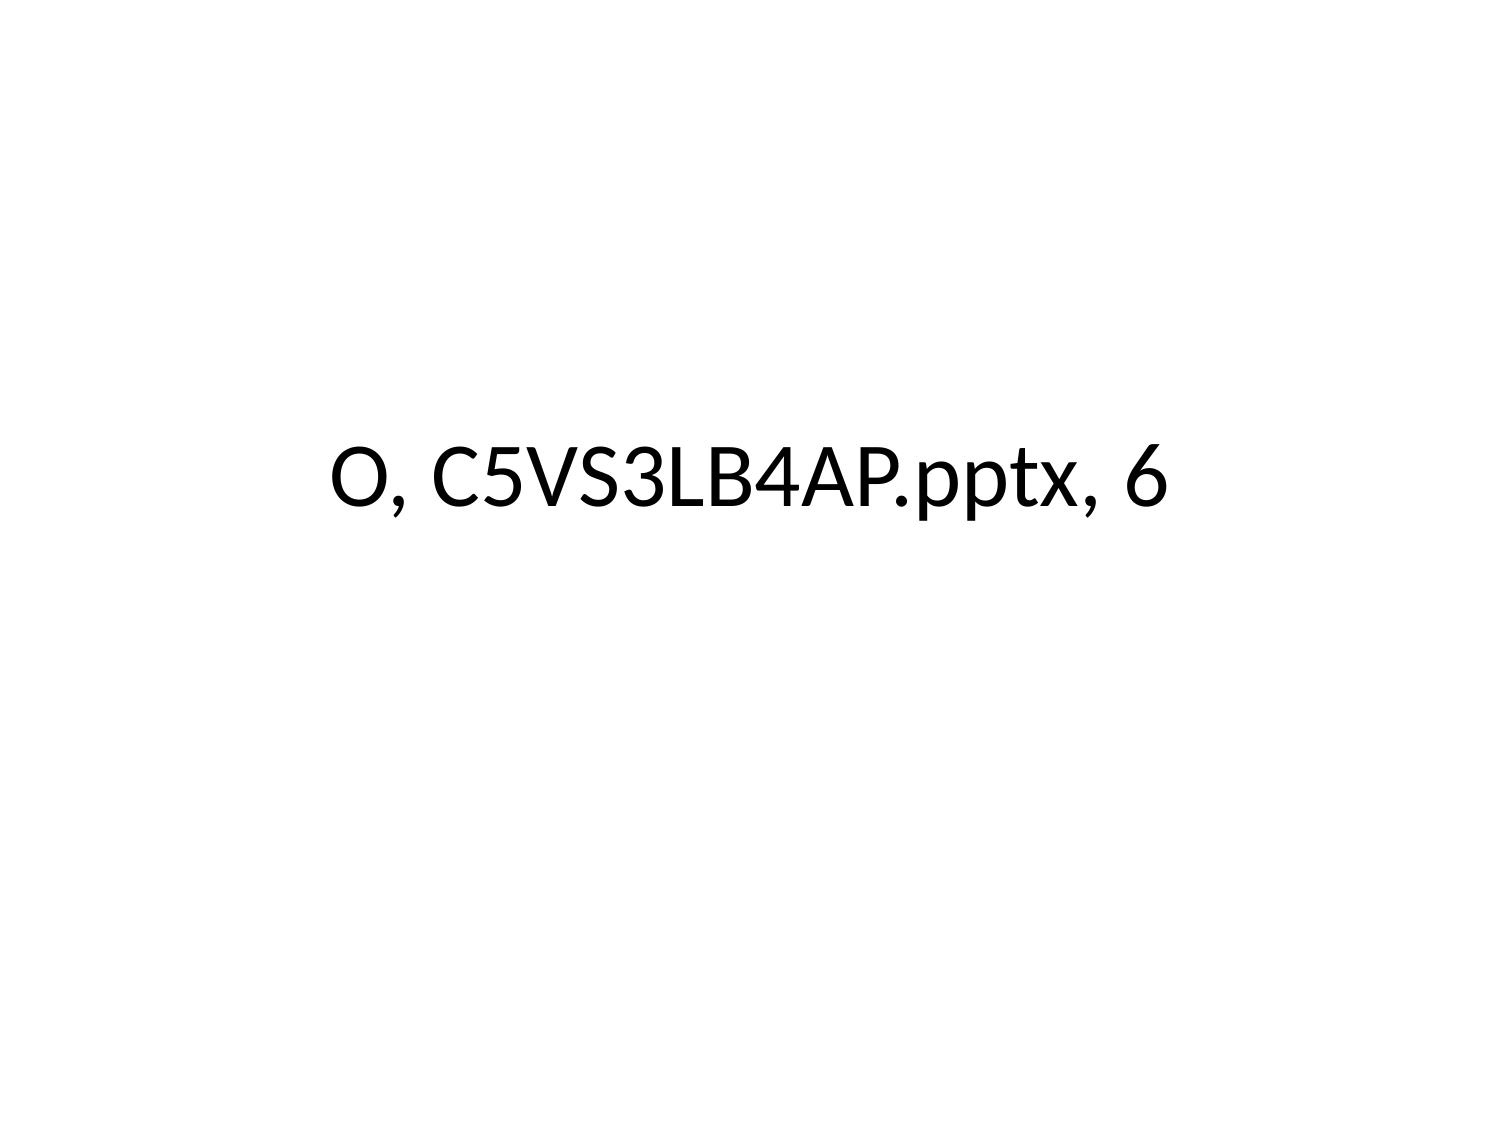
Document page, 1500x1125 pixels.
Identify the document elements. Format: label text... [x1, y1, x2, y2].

title O, C5VS3LB4AP.pptx, 6 [112, 349, 1388, 591]
